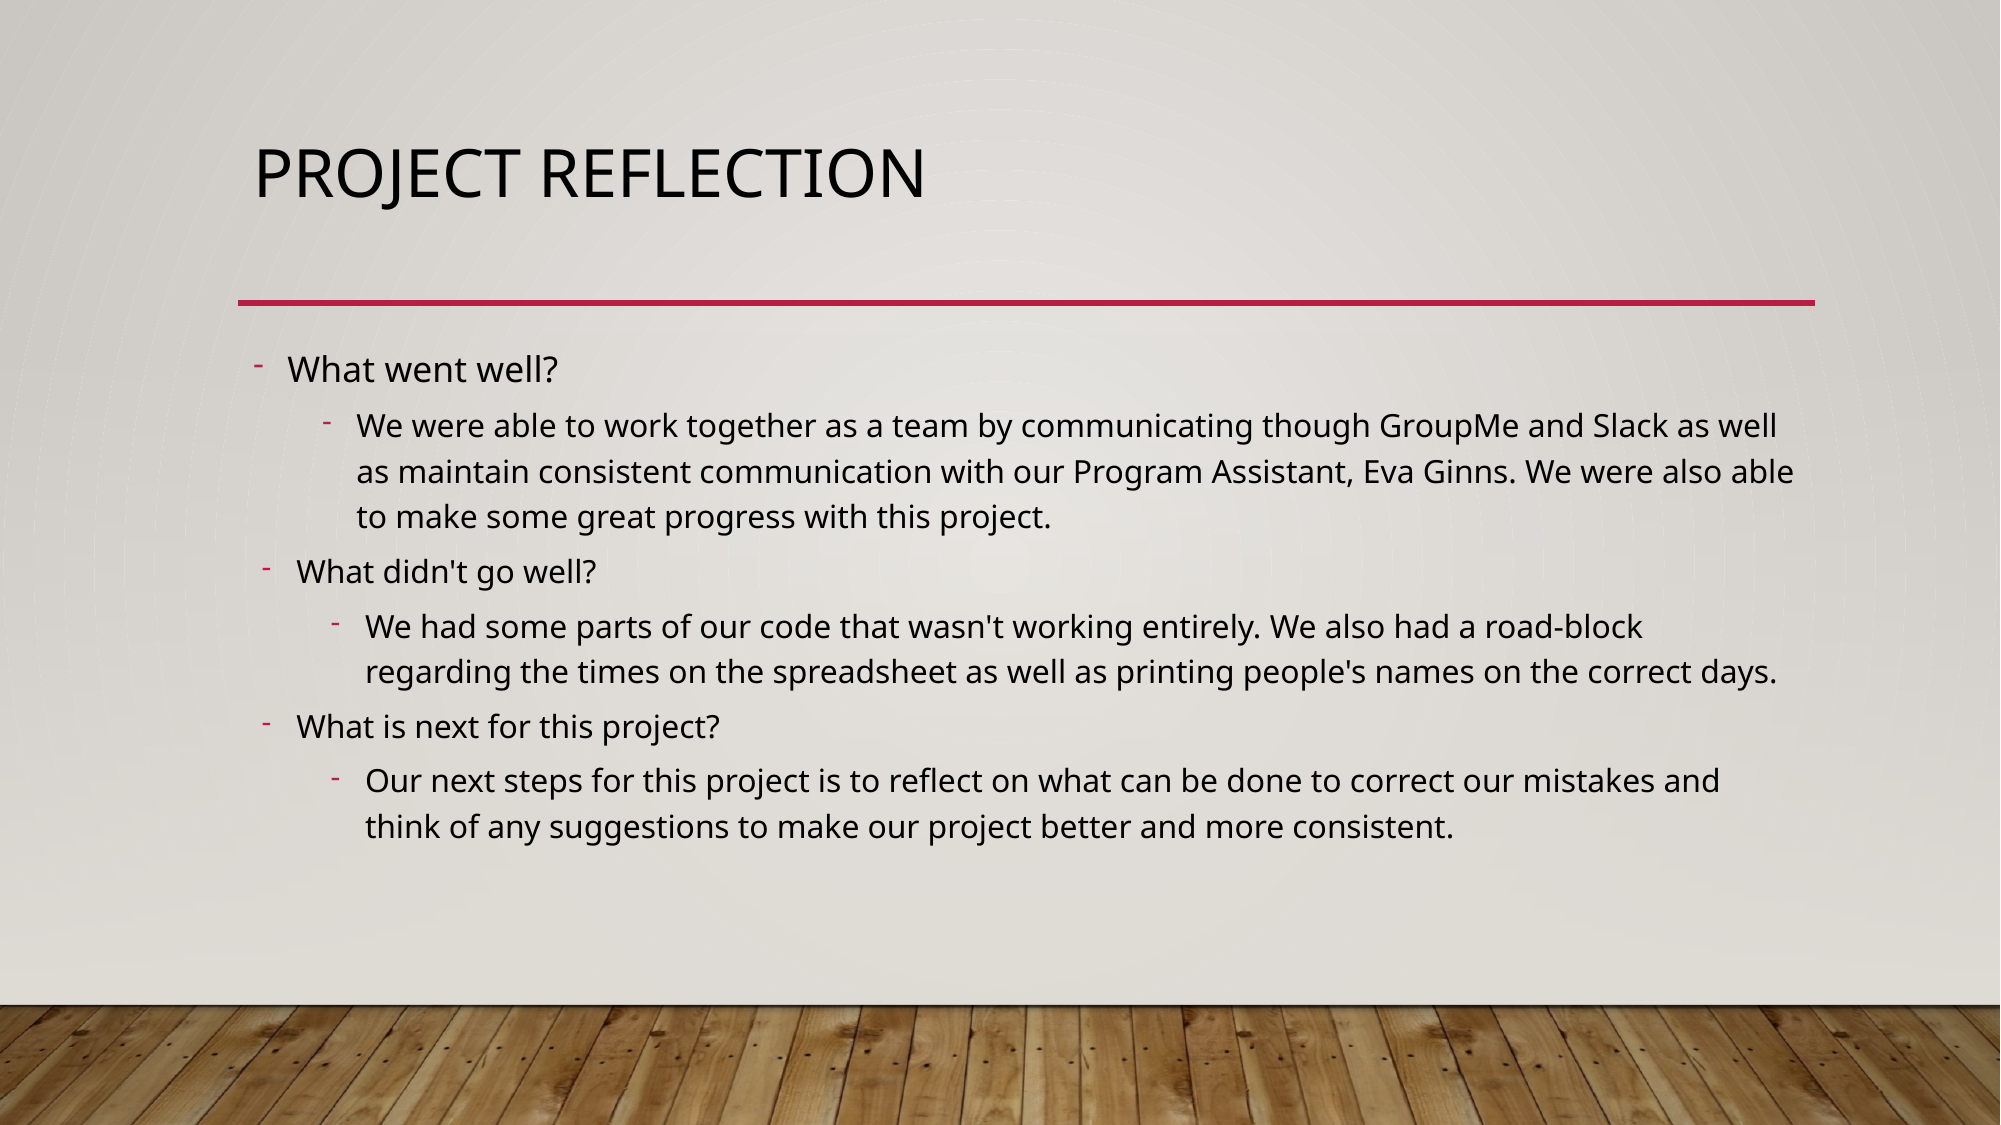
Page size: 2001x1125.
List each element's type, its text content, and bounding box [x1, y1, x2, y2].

title Project Reflection [238, 131, 1814, 305]
picture [0, 1005, 2000, 1125]
list What went well? We were able to work together as a team by communicating though GroupMe and Slack as well as maintain consistent communication with our Program Assistant, Eva Ginns. We were also able to make some great progress with this project. What didn't go well? We had some parts of our code that wasn't working entirely. We also had a road-block regarding the times on the spreadsheet as well as printing people's names on the correct days. What is next for this project? Our next steps for this project is to reflect on what can be done to correct our mistakes and think of any suggestions to make our project better and more consistent. [238, 330, 1814, 897]
